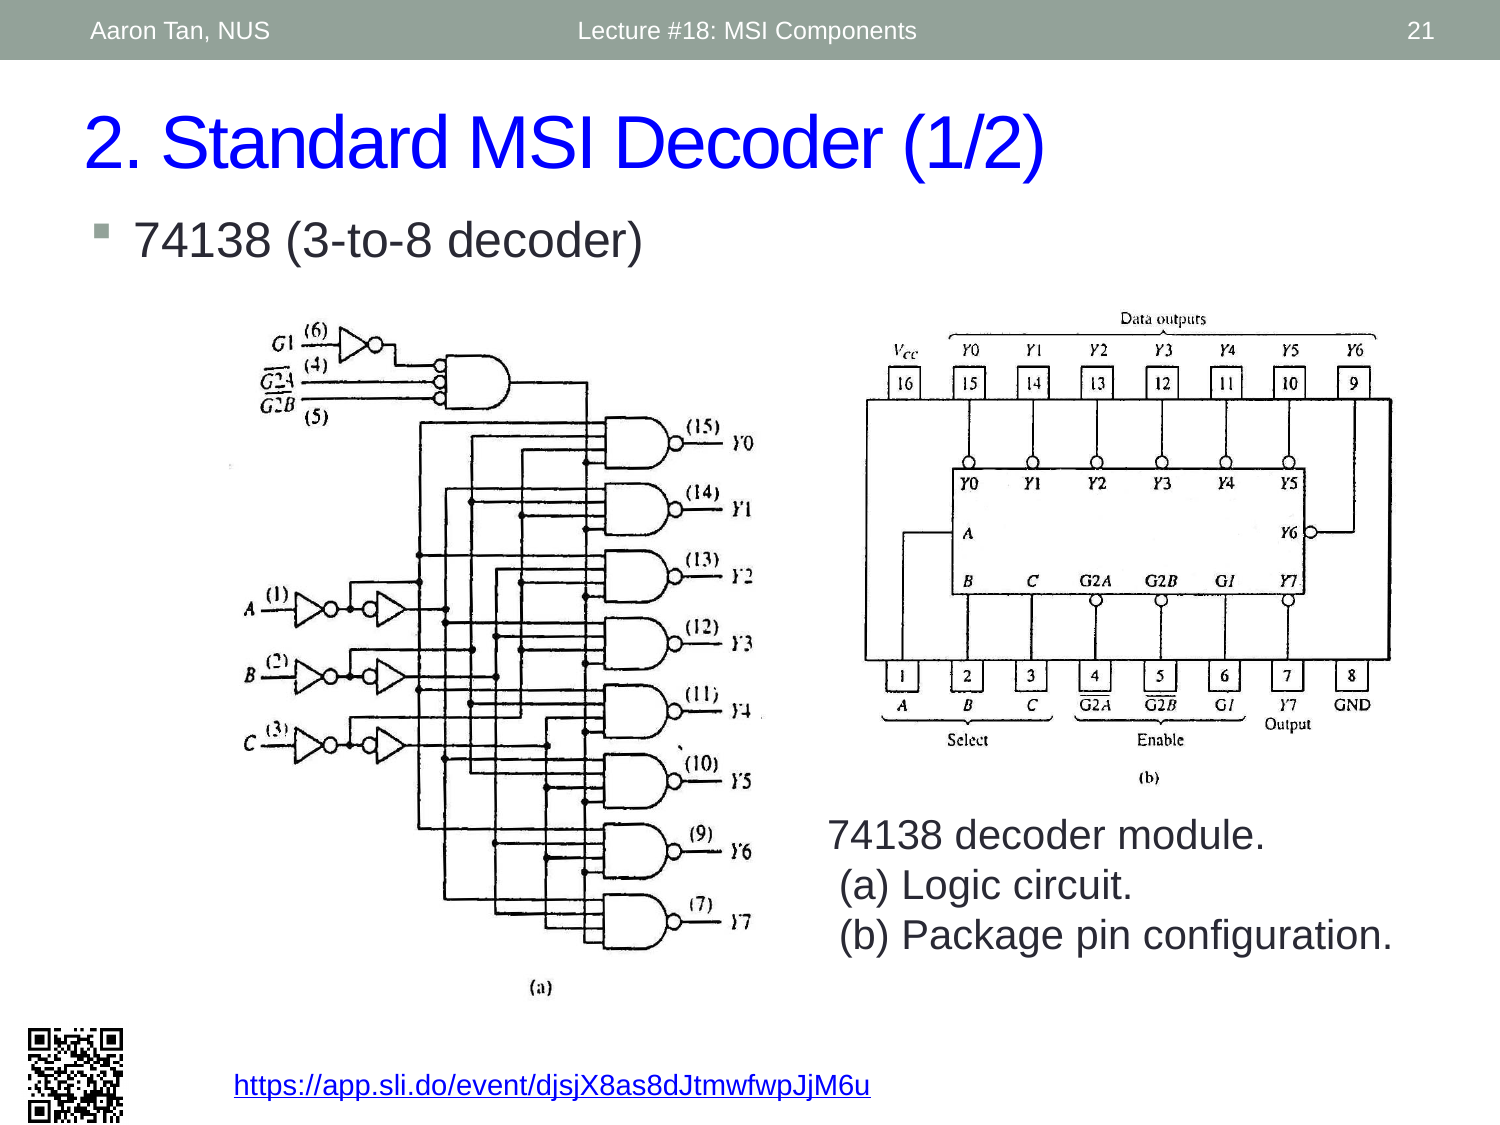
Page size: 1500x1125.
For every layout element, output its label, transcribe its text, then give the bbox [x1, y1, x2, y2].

footer Lecture #18: MSI Components [562, 3, 1238, 57]
text_box 74138 (3-to-8 decoder) [74, 206, 1425, 1038]
picture [21, 1021, 129, 1125]
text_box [212, 287, 1413, 1013]
slide_number 21 [1308, 3, 1450, 57]
slide_number Aaron Tan, NUS [75, 3, 550, 57]
title 2. Standard MSI Decoder (1/2) [68, 86, 1450, 192]
